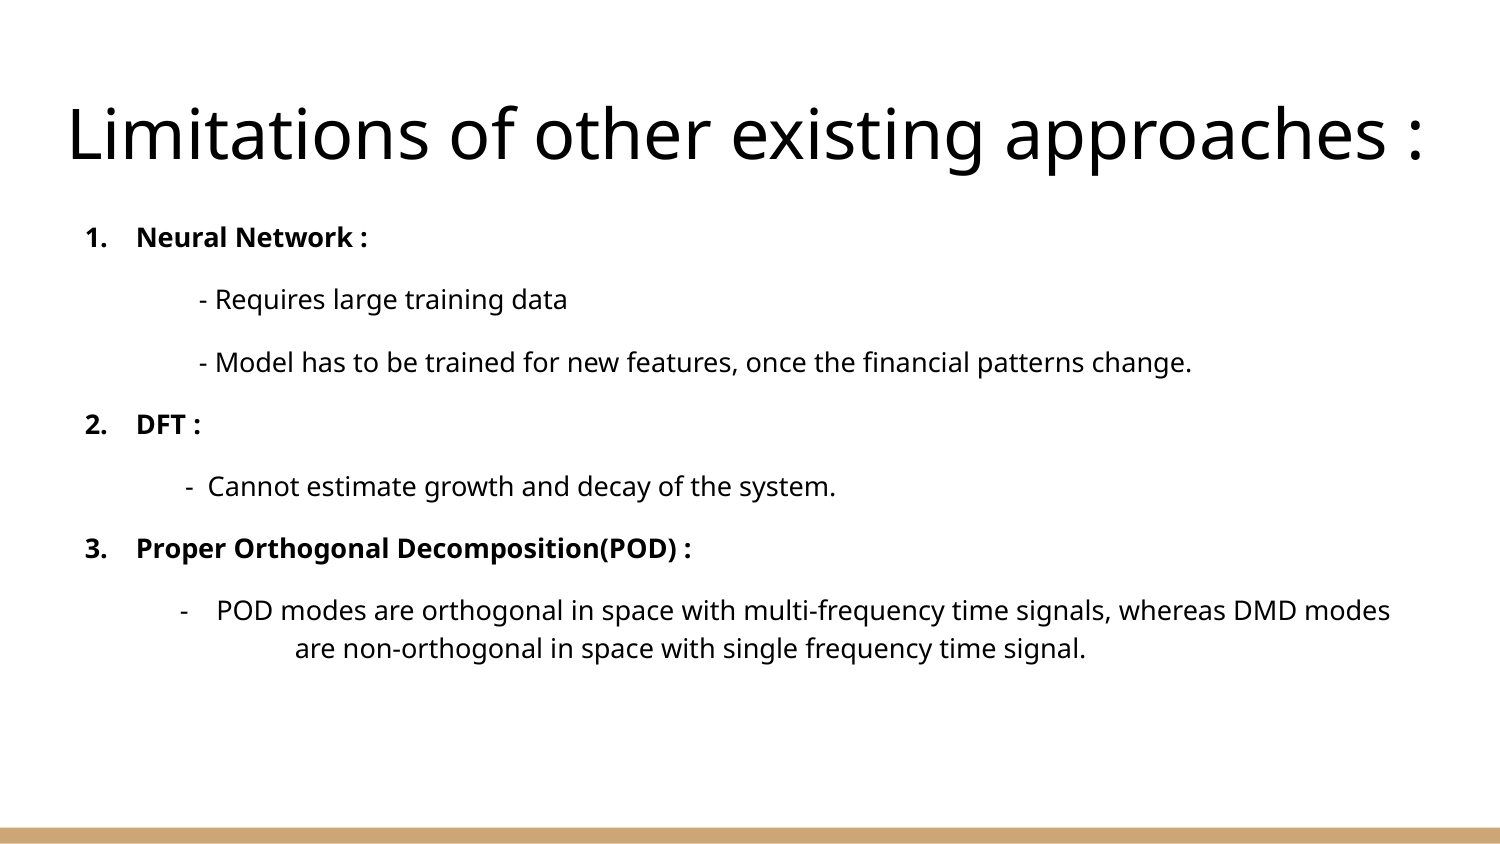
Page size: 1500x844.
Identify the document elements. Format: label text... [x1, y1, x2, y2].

title Limitations of other existing approaches : [51, 51, 1449, 189]
list Neural Network : - Requires large training data - Model has to be trained for new features, once the financial patterns change. DFT : - Cannot estimate growth and decay of the system. Proper Orthogonal Decomposition(POD) : - POD modes are orthogonal in space with multi-frequency time signals, whereas DMD modes are non-orthogonal in space with single frequency time signal. [45, 200, 1444, 752]
